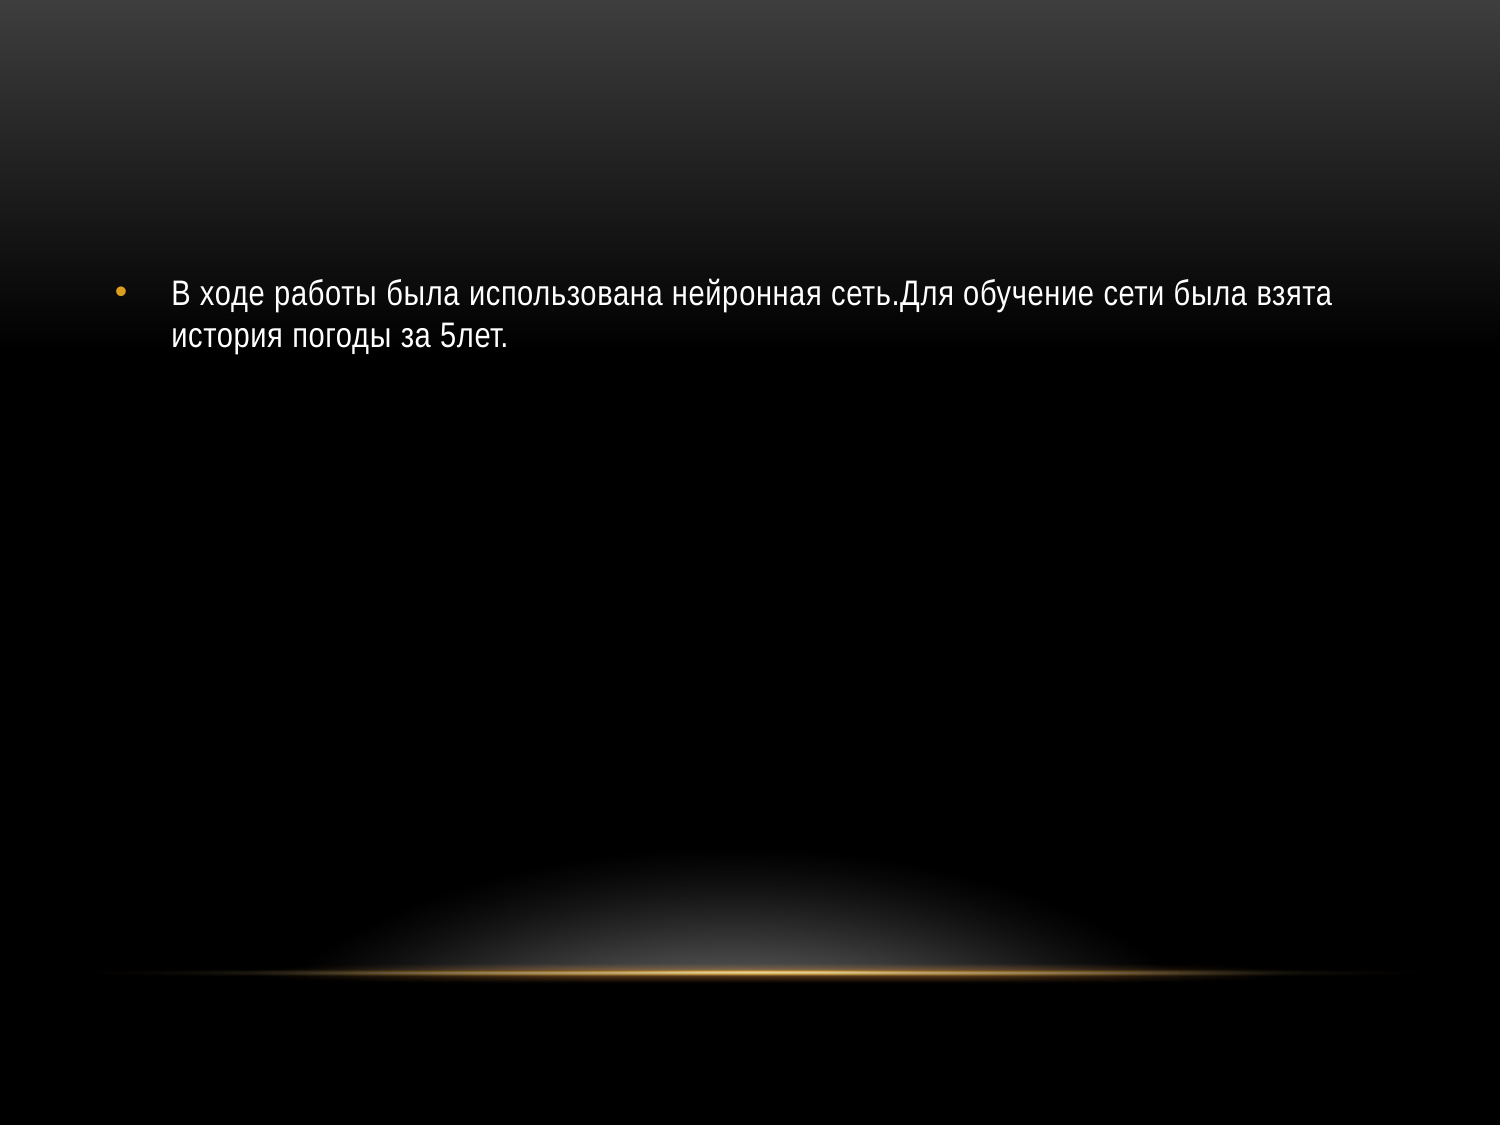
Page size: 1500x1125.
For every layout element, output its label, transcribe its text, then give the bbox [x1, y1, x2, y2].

list В ходе работы была использована нейронная сеть.Для обучение сети была взята история погоды за 5лет. [99, 262, 1400, 938]
picture [0, 0, 1500, 1125]
